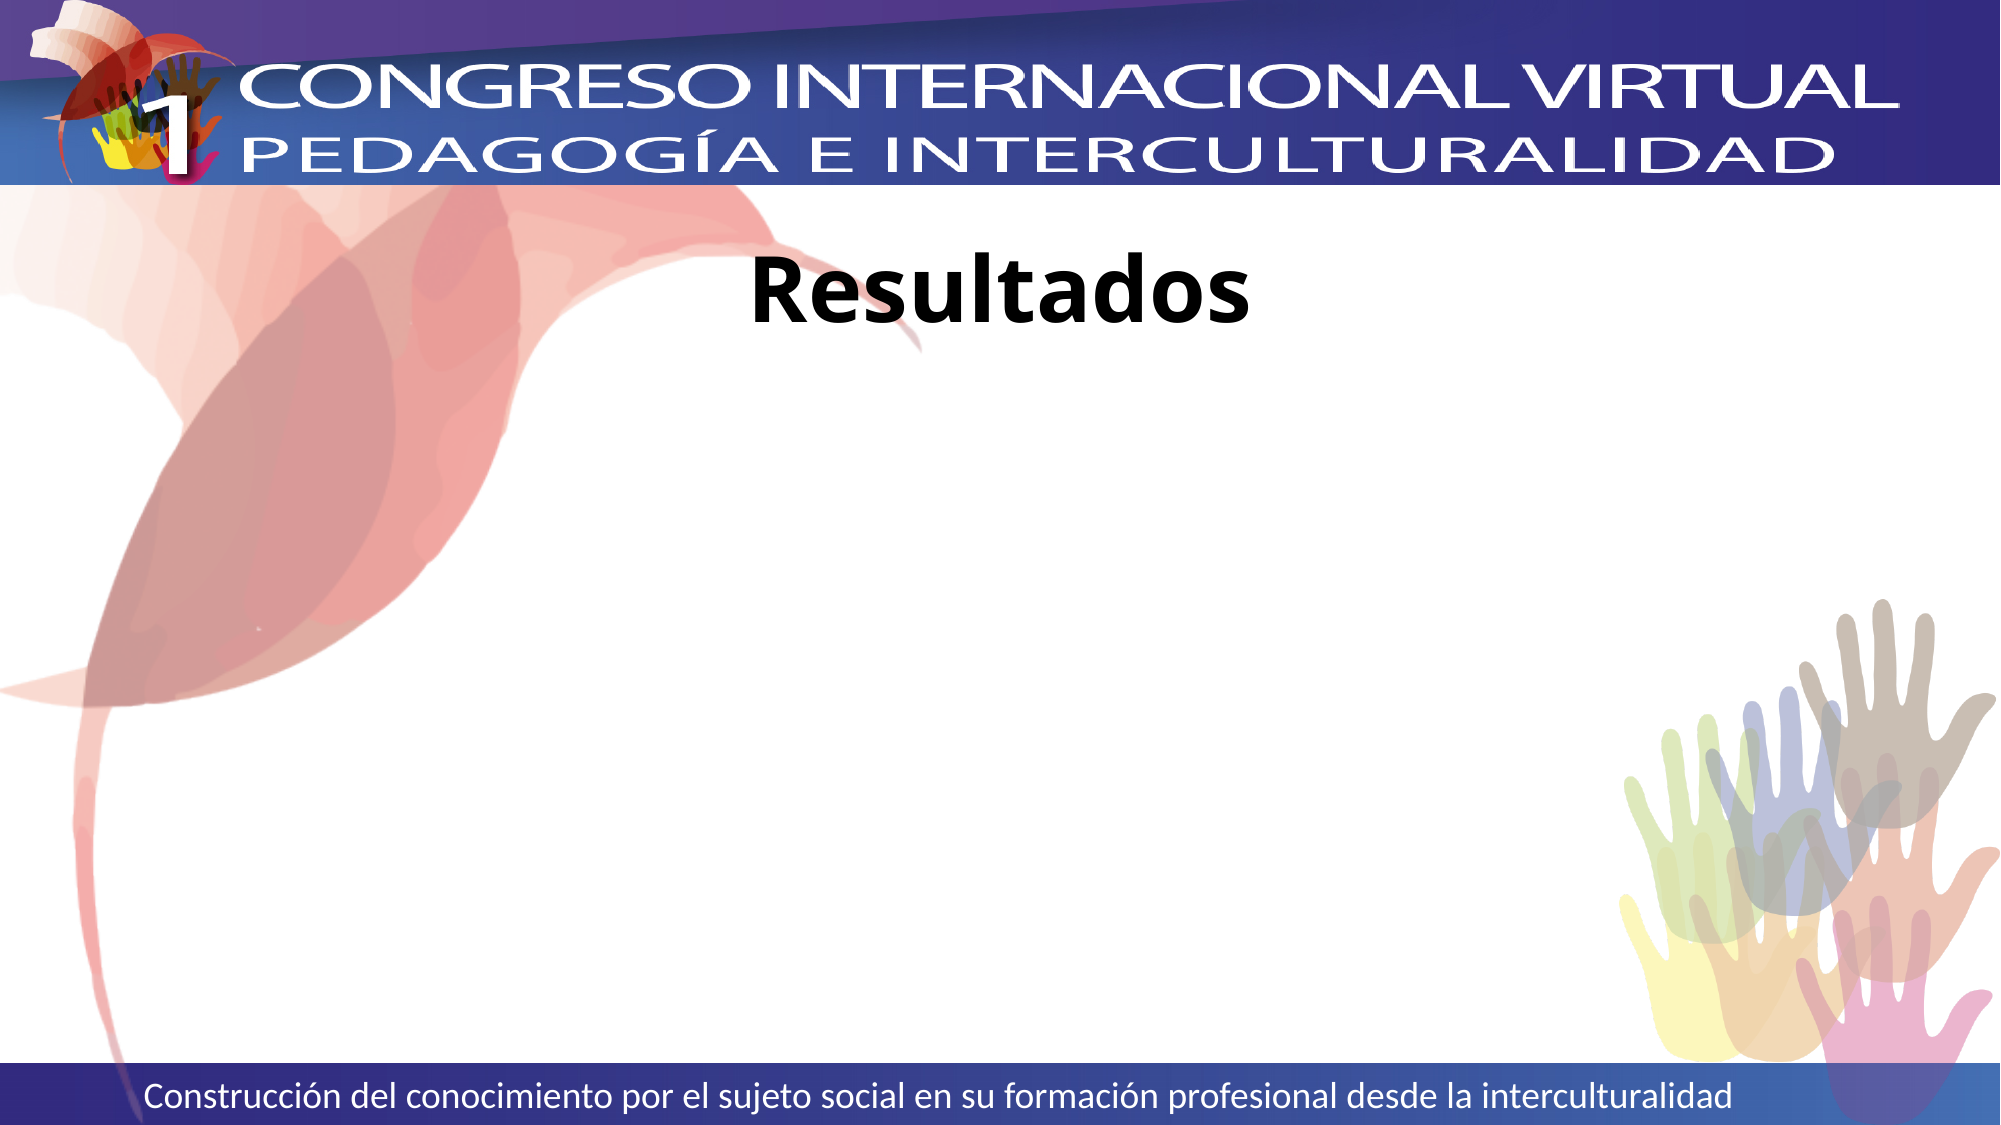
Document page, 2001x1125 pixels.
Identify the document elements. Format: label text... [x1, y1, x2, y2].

picture [0, 0, 2000, 1125]
title Resultados [137, 184, 1863, 402]
